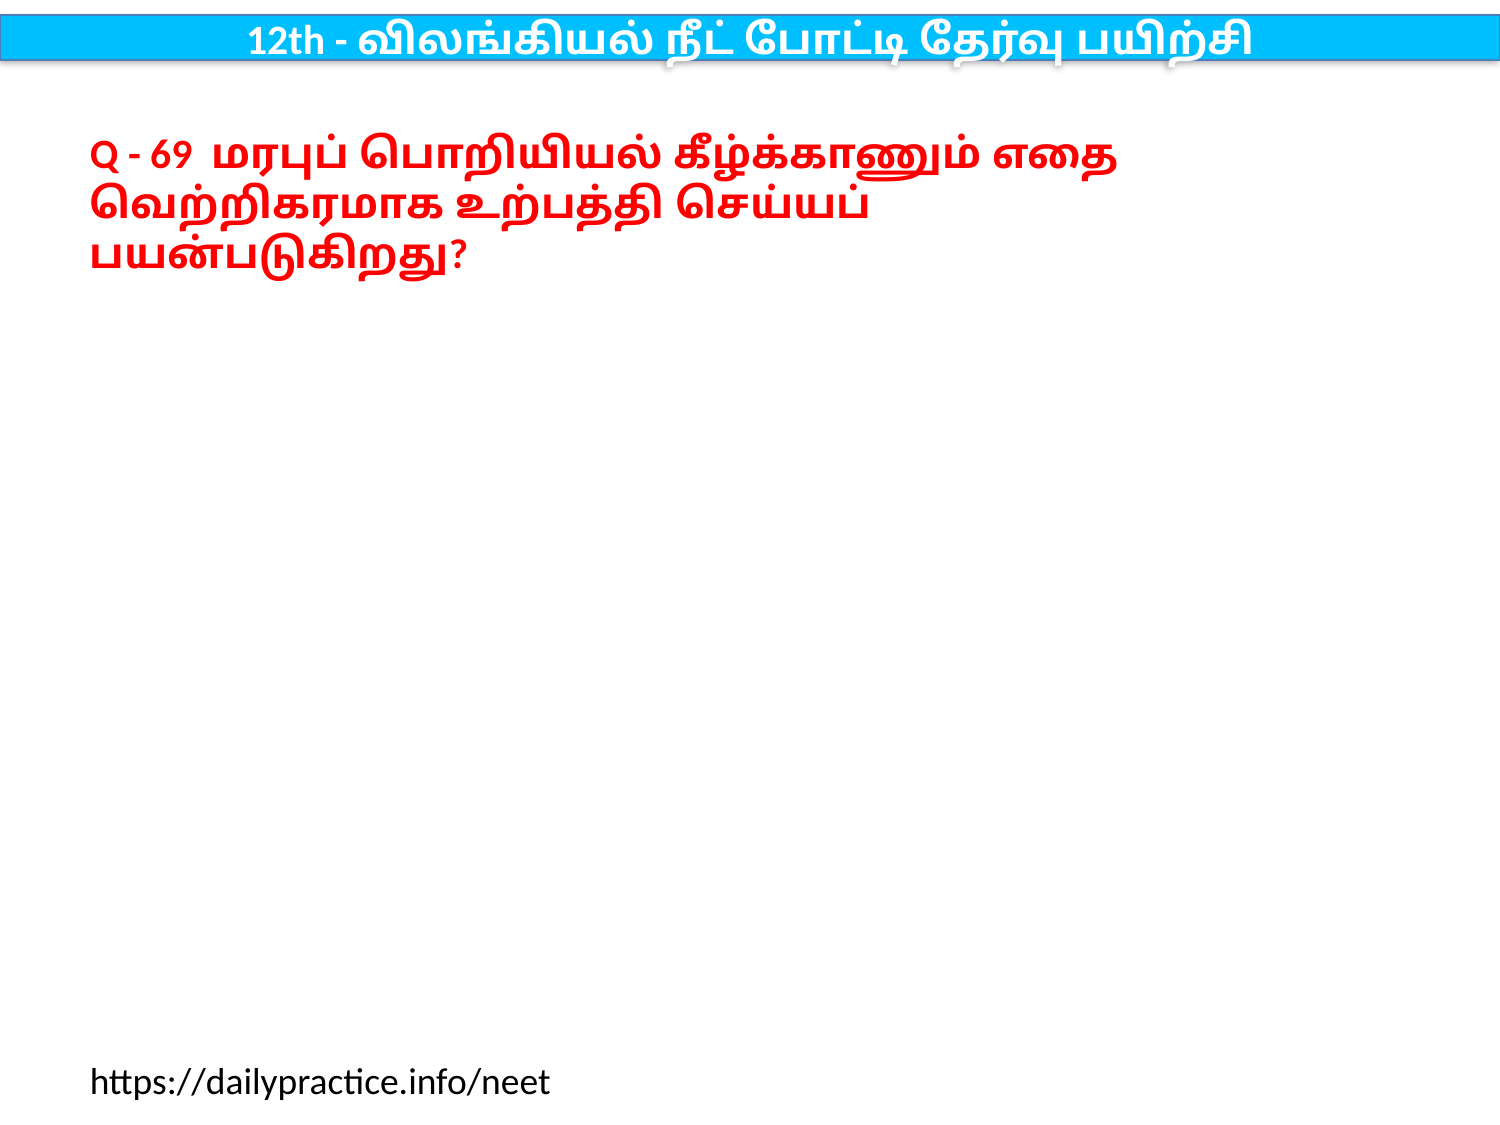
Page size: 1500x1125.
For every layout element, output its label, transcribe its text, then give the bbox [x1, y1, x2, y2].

text_box Q - 69 மரபுப் பொறியியல் கீழ்க்காணும் எதை வெற்றிகரமாக உற்பத்தி செய்யப் பயன்படுகிறது? [74, 74, 1275, 380]
text_box 12th - விலங்கியல் நீட் போட்டி தேர்வு பயிற்சி [0, 14, 1500, 61]
text_box https://dailypractice.info/neet [74, 1049, 675, 1110]
